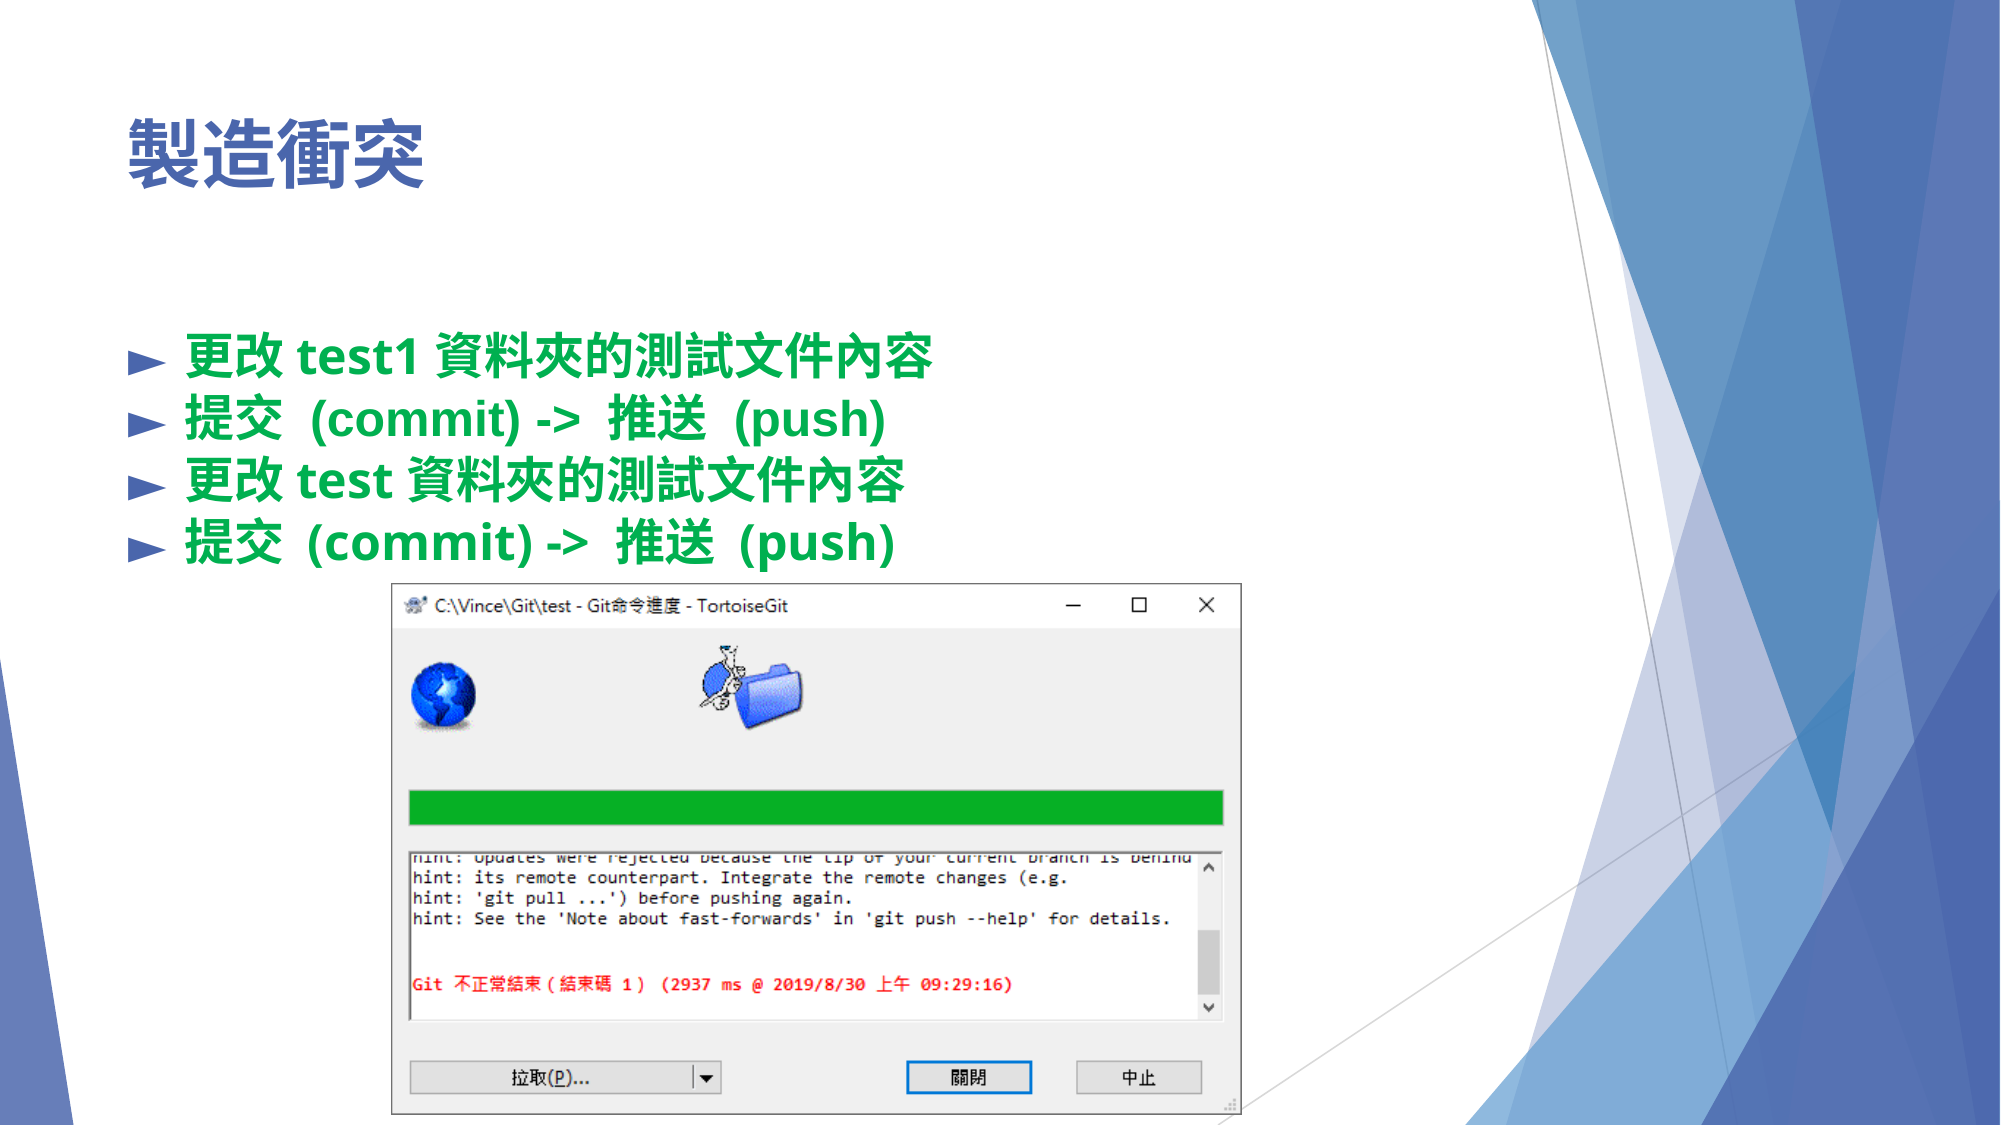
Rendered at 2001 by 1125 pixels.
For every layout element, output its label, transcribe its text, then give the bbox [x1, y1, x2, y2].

list 更改test1資料夾的測試文件內容 提交 (commit) -> 推送 (push) 更改test資料夾的測試文件內容 提交 (commit) -> 推送 (push) [111, 316, 1522, 1113]
title 製造衝突 [111, 99, 1522, 316]
picture [390, 583, 1242, 1115]
